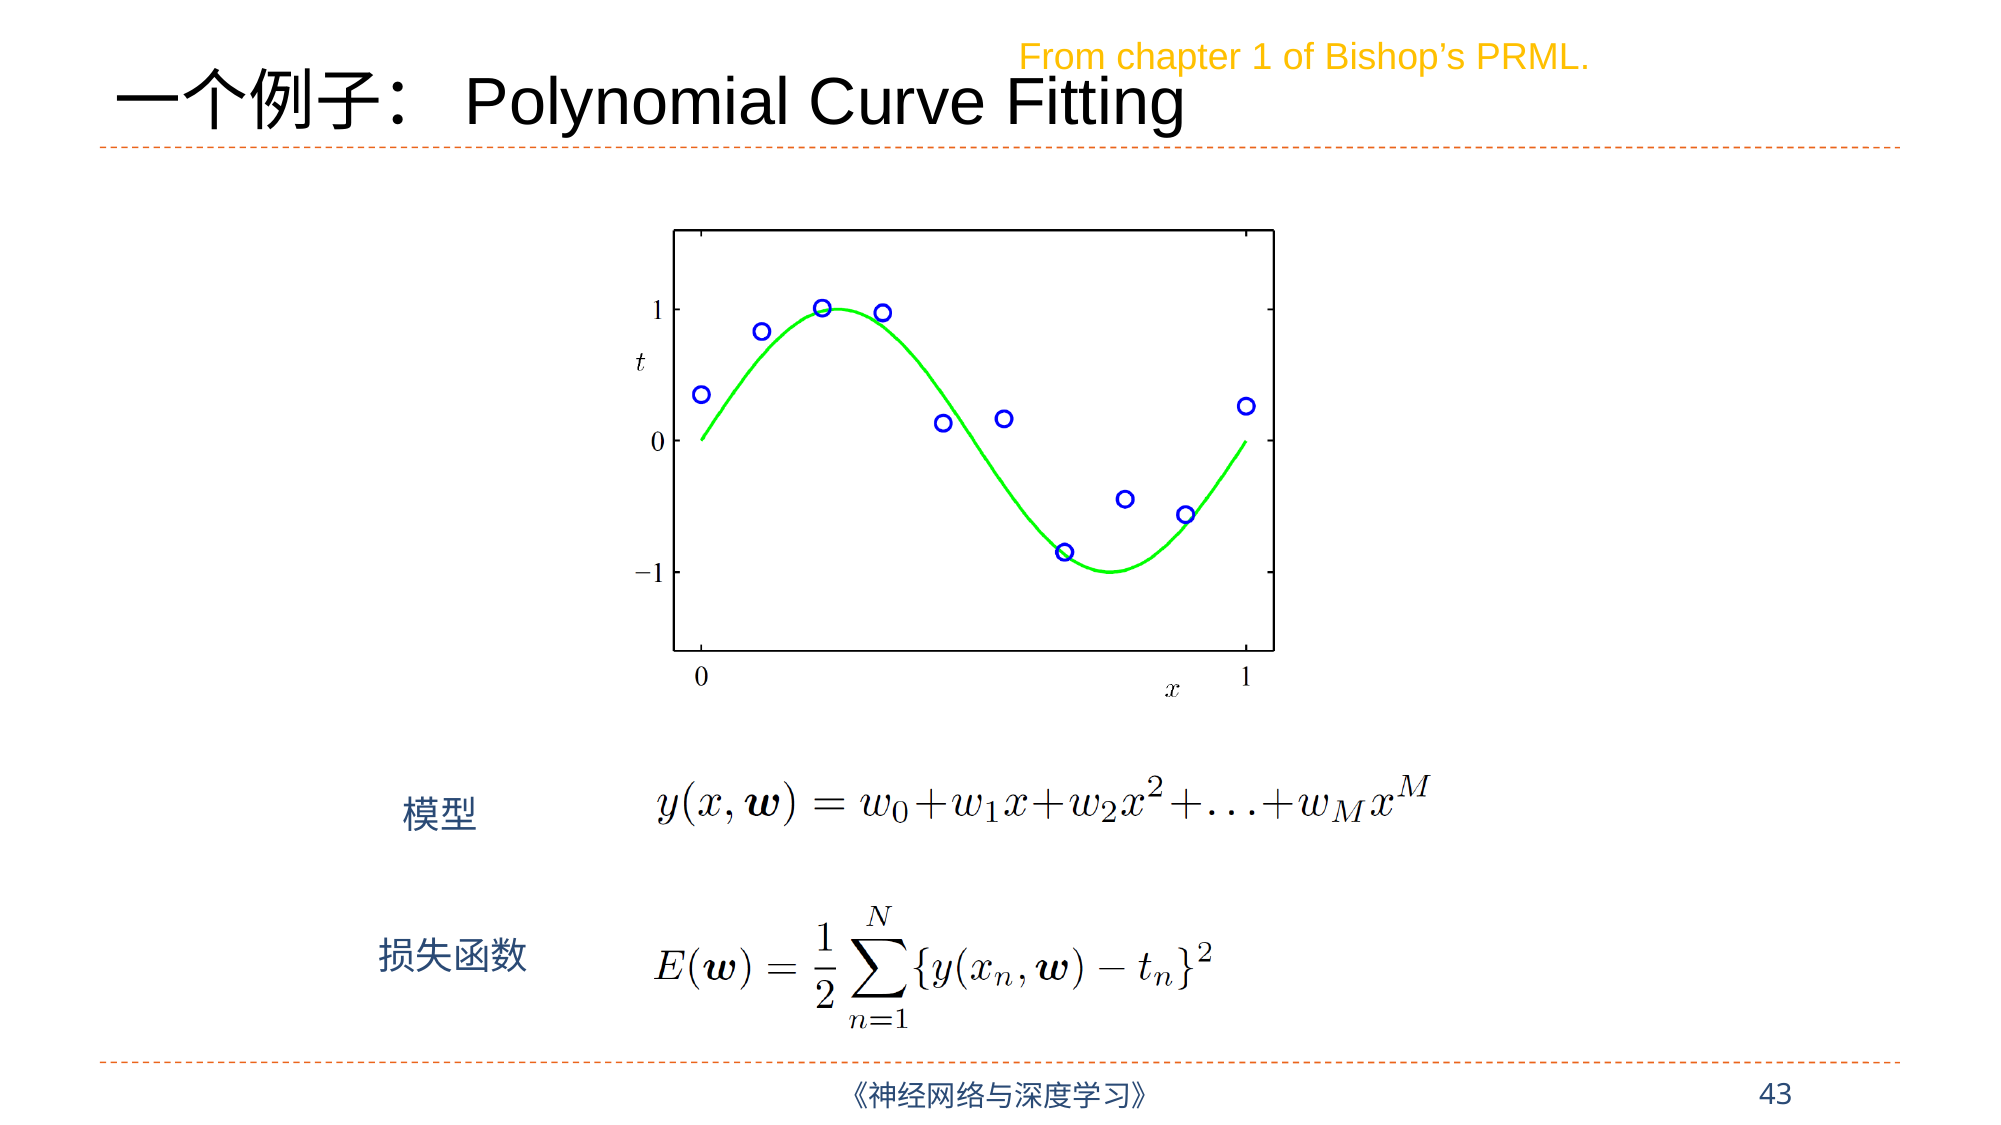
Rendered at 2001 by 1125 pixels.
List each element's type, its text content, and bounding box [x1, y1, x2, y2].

picture [614, 216, 1325, 721]
picture [649, 737, 1450, 868]
text_box From chapter 1 of Bishop’s PRML. [1003, 24, 1606, 85]
text_box 损失函数 [363, 924, 544, 985]
text_box 模型 [388, 783, 493, 844]
picture [654, 898, 1222, 1039]
title 一个例子：Polynomial Curve Fitting [99, 24, 1900, 146]
